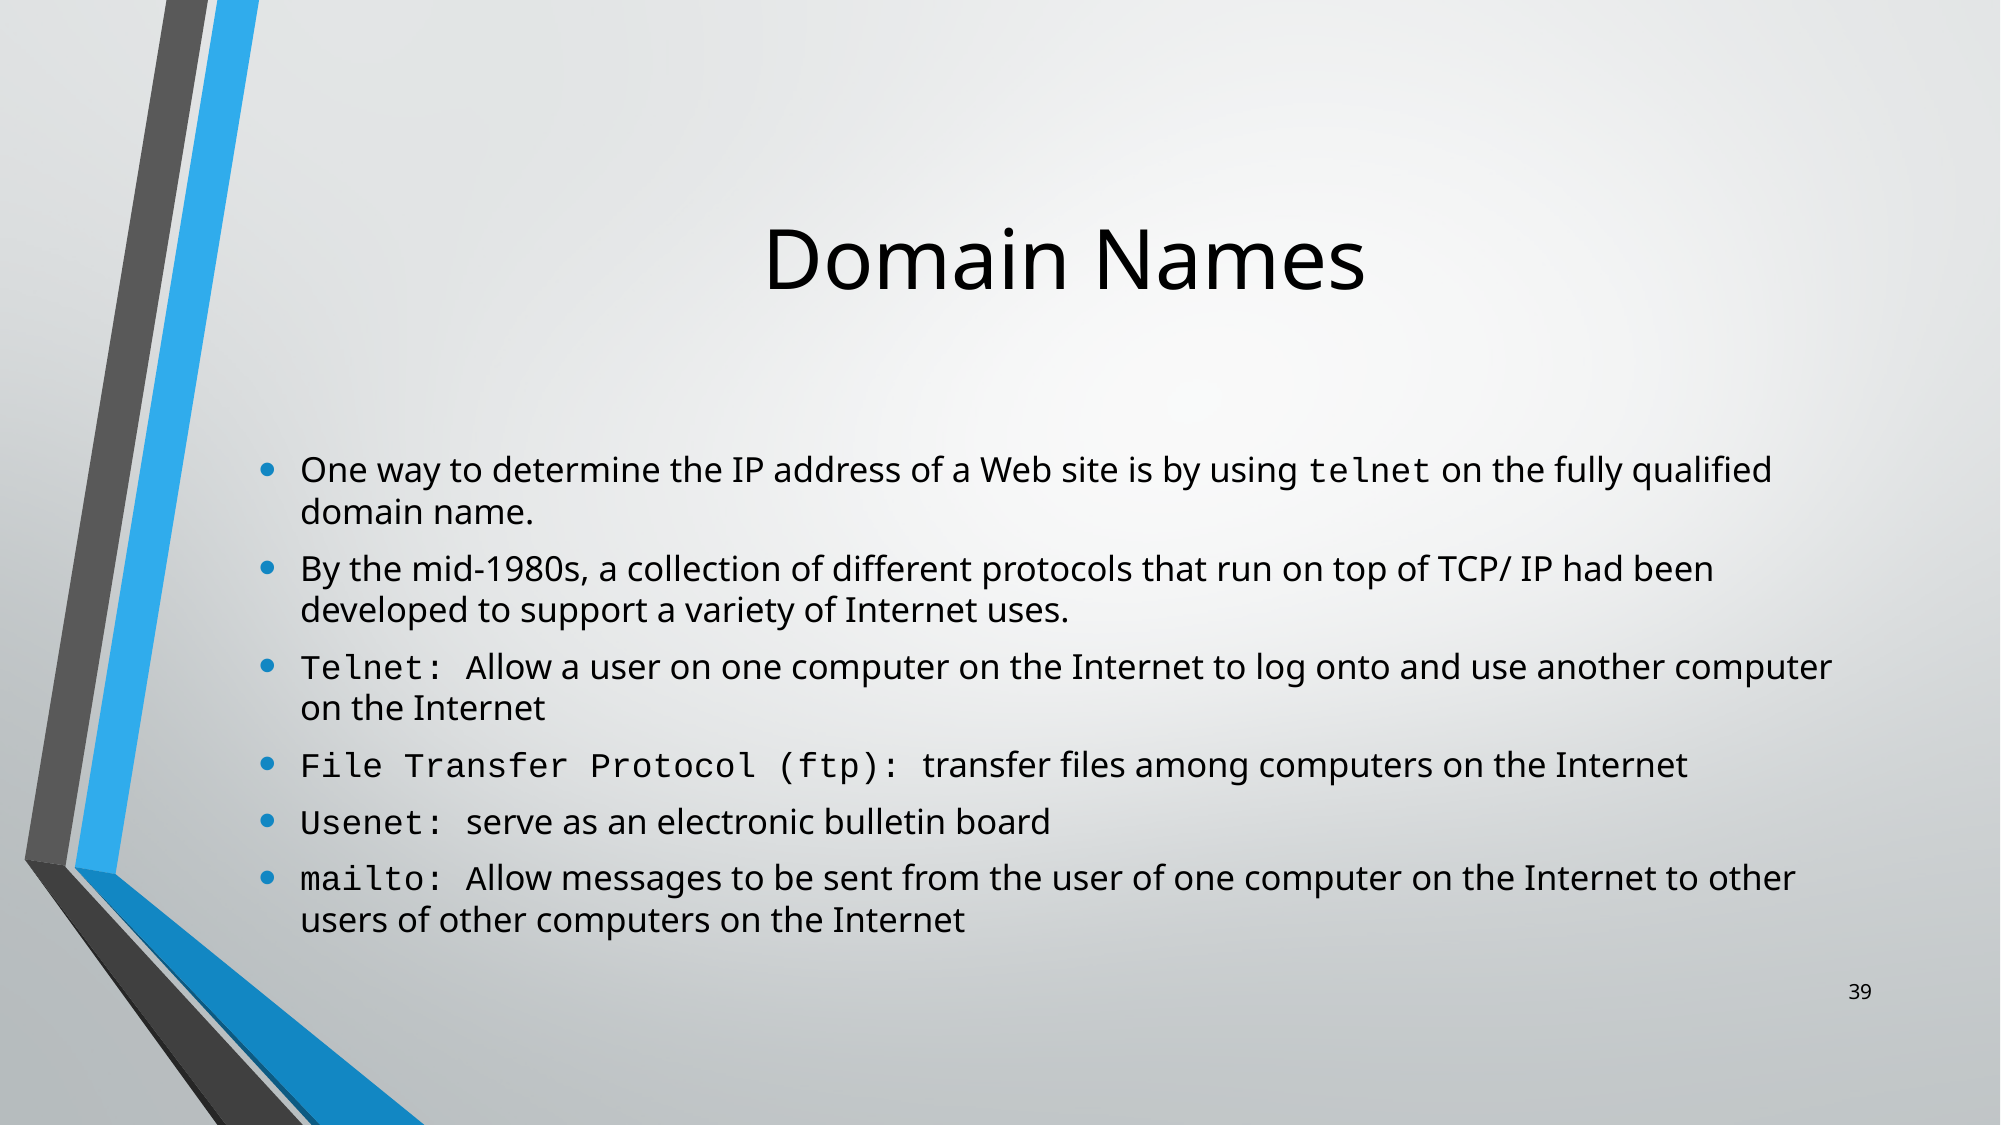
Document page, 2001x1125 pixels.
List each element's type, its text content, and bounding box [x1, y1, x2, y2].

list One way to determine the IP address of a Web site is by using telnet on the fully qualified domain name. By the mid-1980s, a collection of different protocols that run on top of TCP/ IP had been developed to support a variety of Internet uses. Telnet: Allow a user on one computer on the Internet to log onto and use another computer on the Internet File Transfer Protocol (ftp): transfer files among computers on the Internet Usenet: serve as an electronic bulletin board mailto: Allow messages to be sent from the user of one computer on the Internet to other users of other computers on the Internet [243, 437, 1887, 950]
slide_number 39 [1796, 962, 1887, 1023]
title Domain Names [243, 112, 1887, 400]
